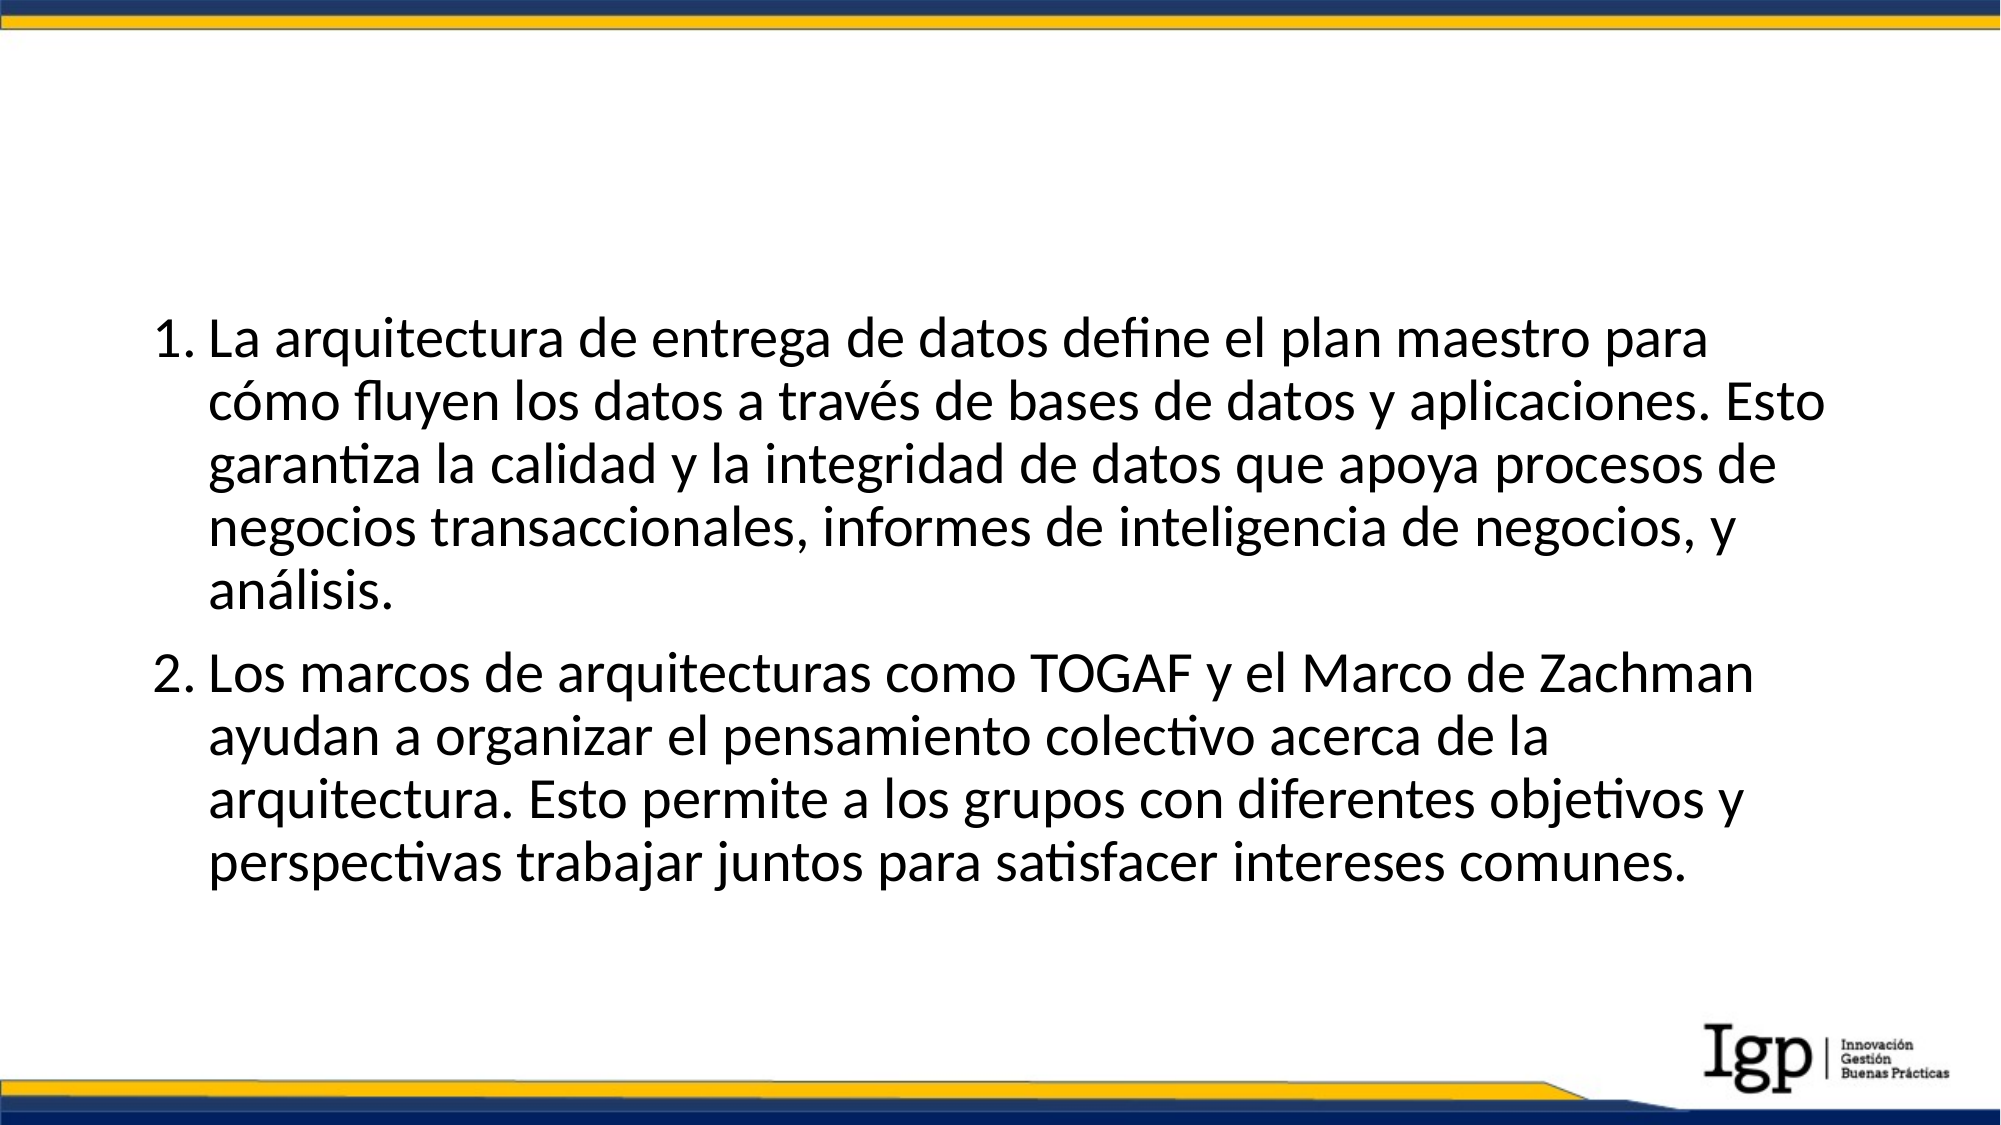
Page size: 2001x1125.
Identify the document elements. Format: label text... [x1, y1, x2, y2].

list La arquitectura de entrega de datos define el plan maestro para cómo fluyen los datos a través de bases de datos y aplicaciones. Esto garantiza la calidad y la integridad de datos que apoya procesos de negocios transaccionales, informes de inteligencia de negocios, y análisis. Los marcos de arquitecturas como TOGAF y el Marco de Zachman ayudan a organizar el pensamiento colectivo acerca de la arquitectura. Esto permite a los grupos con diferentes objetivos y perspectivas trabajar juntos para satisfacer intereses comunes. [137, 299, 1863, 1014]
picture [0, 0, 2001, 1125]
